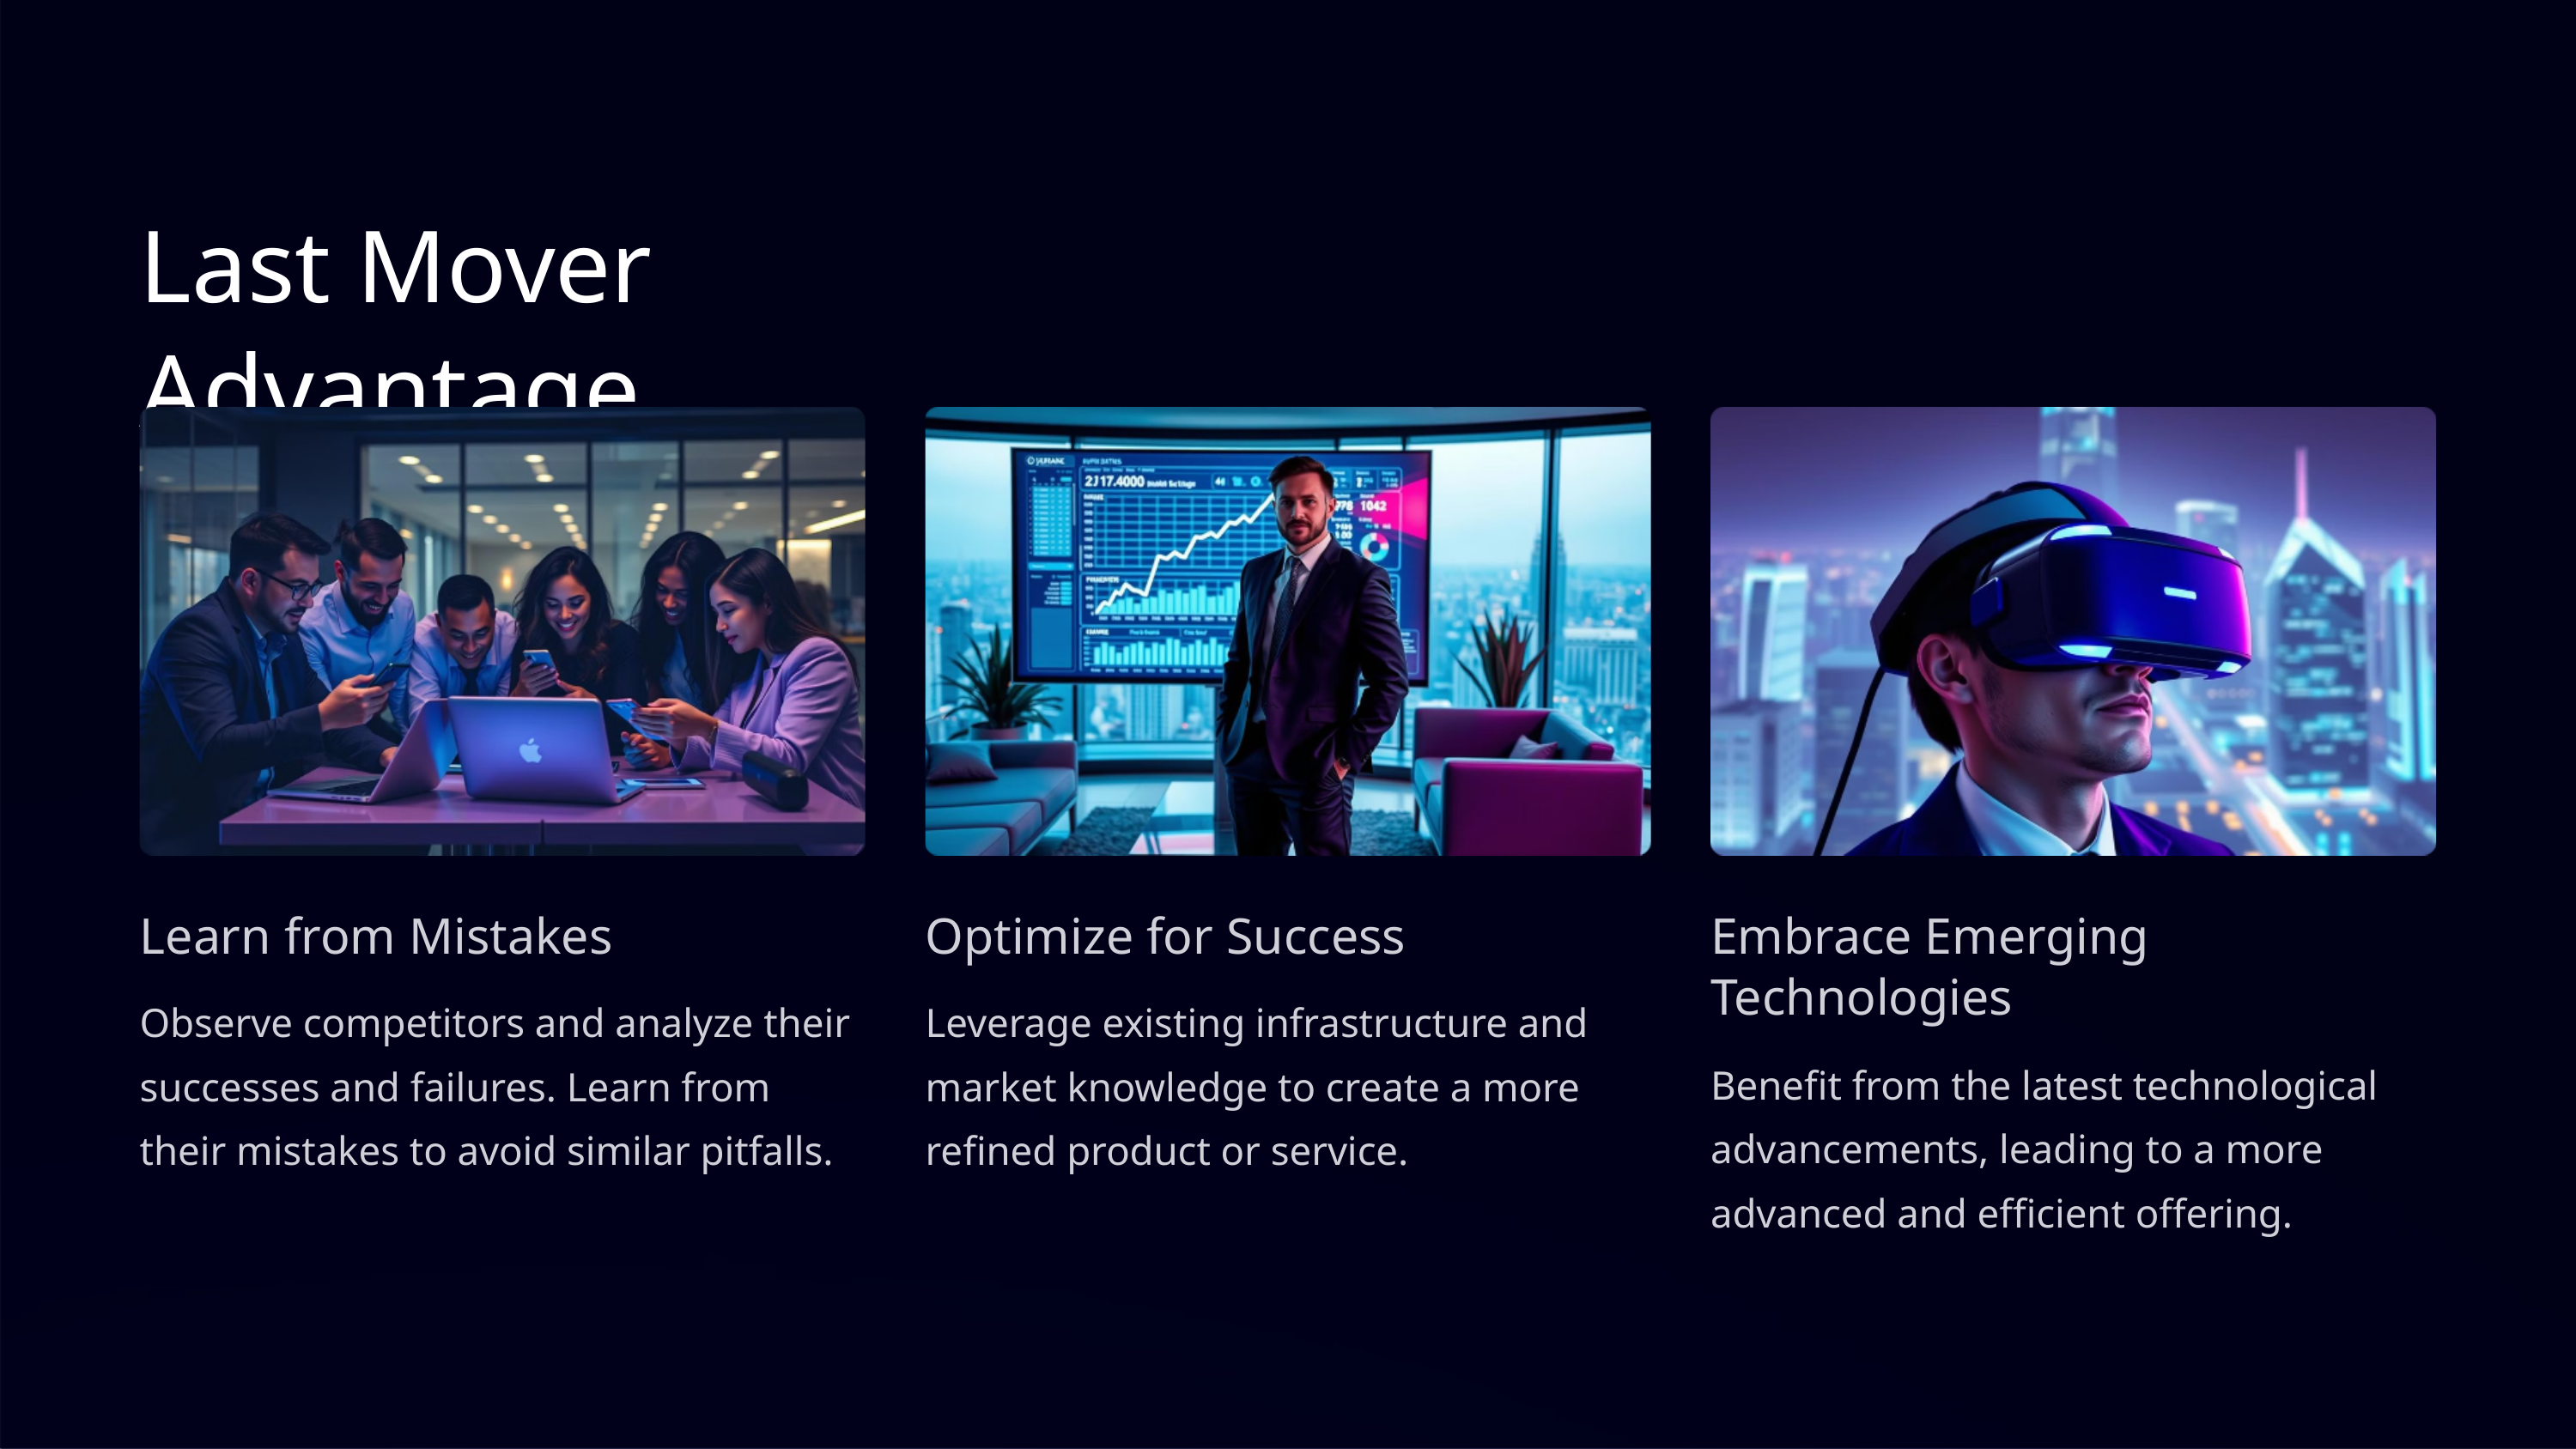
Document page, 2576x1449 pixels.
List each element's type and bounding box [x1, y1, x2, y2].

text_box [139, 905, 640, 968]
text_box [925, 991, 1651, 1184]
text_box [1710, 1053, 2437, 1246]
text_box [139, 202, 1141, 328]
text_box [139, 991, 866, 1184]
text_box [0, 0, 2576, 1449]
text_box [1710, 905, 2437, 1031]
text_box [925, 905, 1425, 968]
